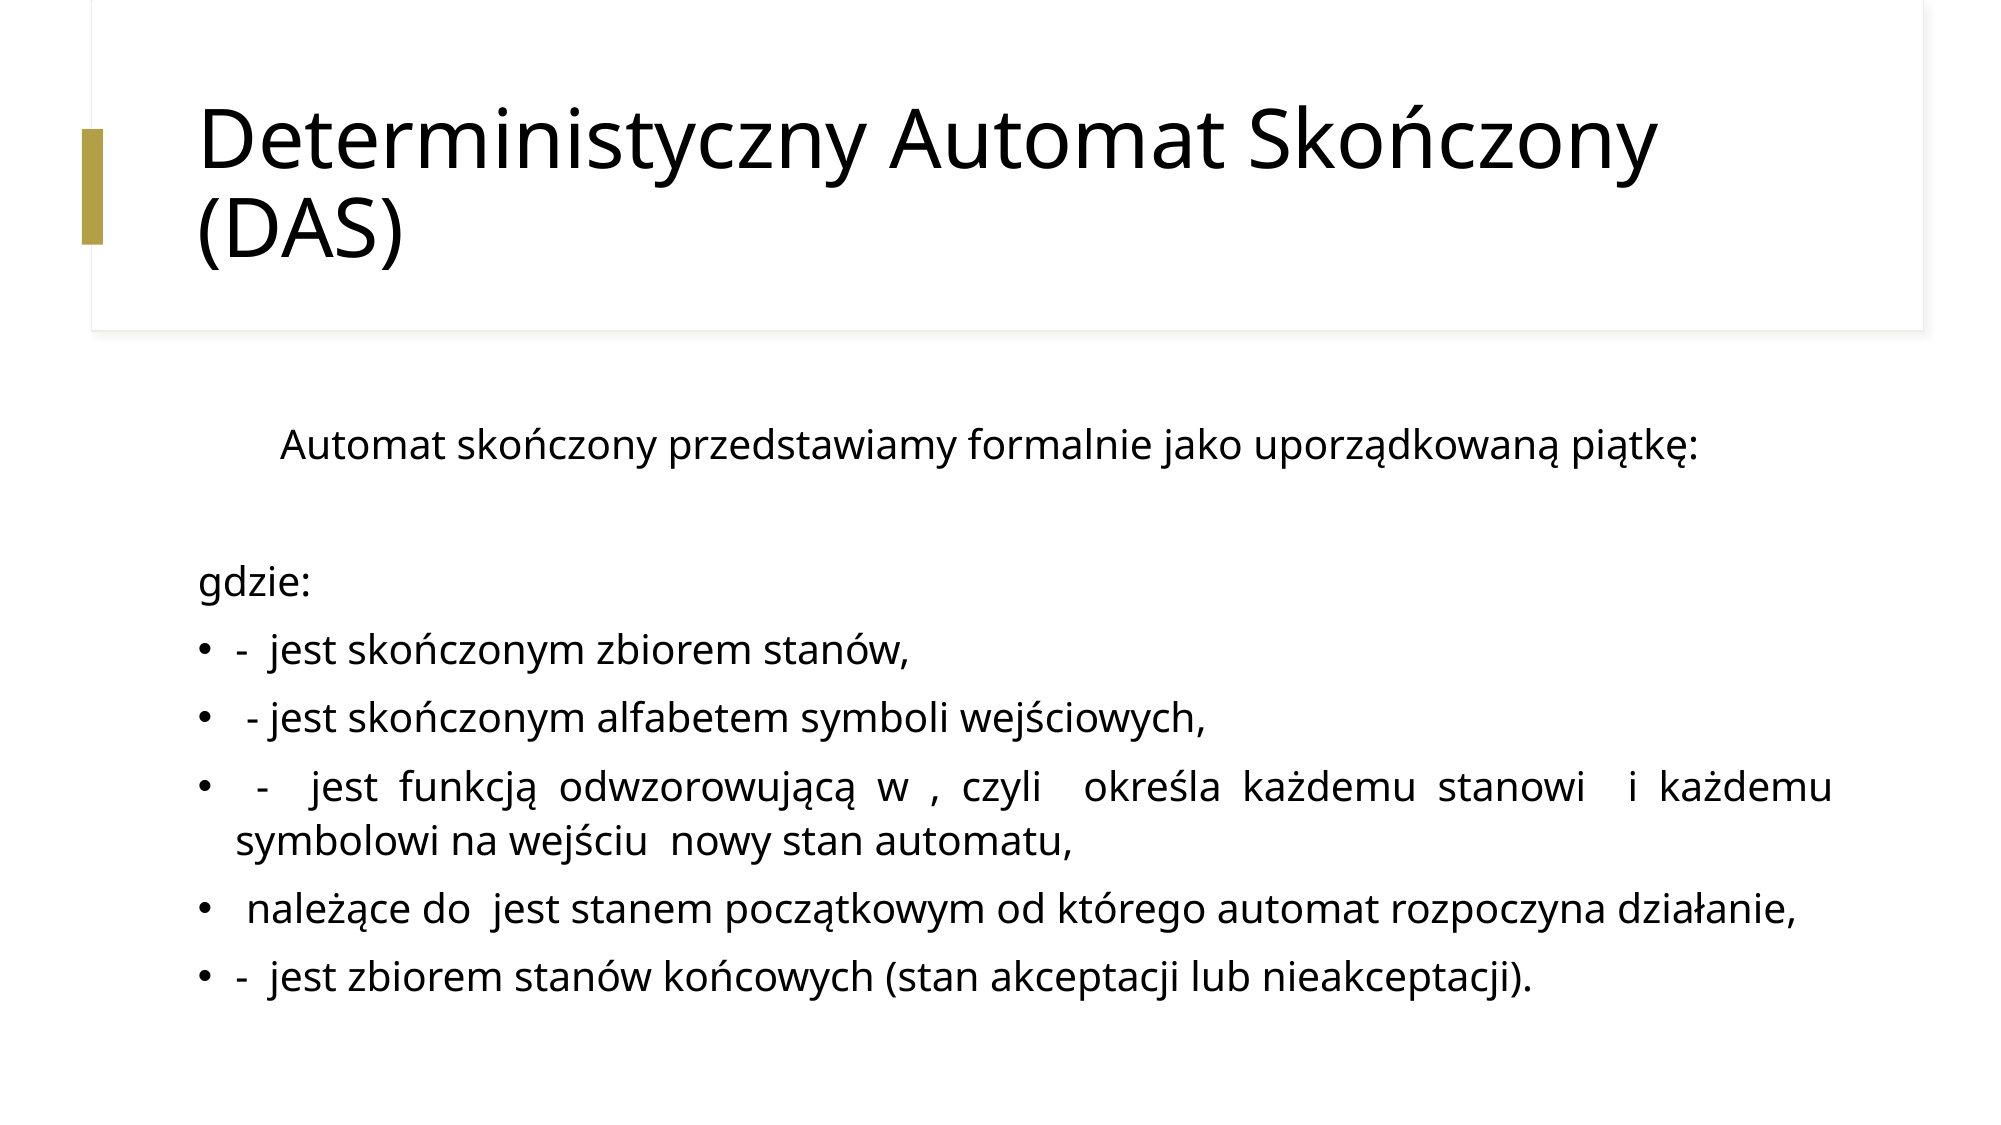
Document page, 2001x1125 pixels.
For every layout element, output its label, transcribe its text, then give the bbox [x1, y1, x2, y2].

title Deterministyczny Automat Skończony (DAS) [183, 90, 1851, 284]
